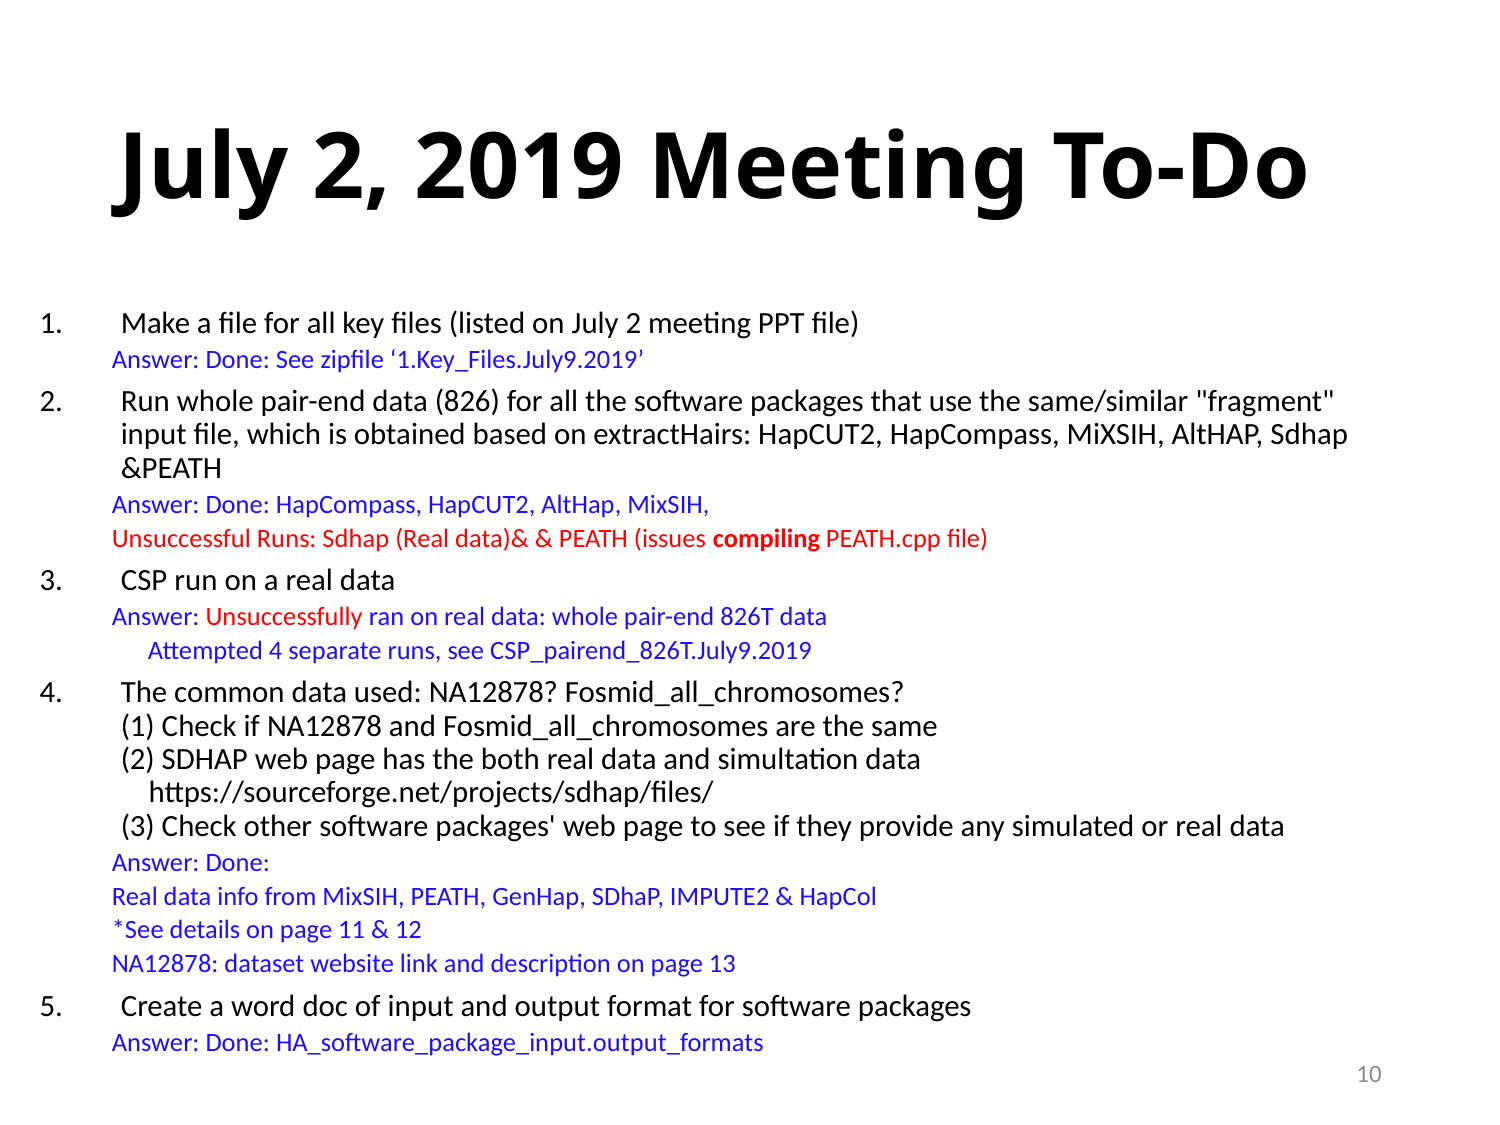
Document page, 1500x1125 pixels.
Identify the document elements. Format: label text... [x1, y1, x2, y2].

title July 2, 2019 Meeting To-Do [103, 59, 1397, 278]
list Make a file for all key files (listed on July 2 meeting PPT file) Answer: Done: See zipfile ‘1.Key_Files.July9.2019’ Run whole pair-end data (826) for all the software packages that use the same/similar "fragment" input file, which is obtained based on extractHairs: HapCUT2, HapCompass, MiXSIH, AltHAP, Sdhap &PEATH Answer: Done: HapCompass, HapCUT2, AltHap, MixSIH, Unsuccessful Runs: Sdhap (Real data)& & PEATH (issues compiling PEATH.cpp file) CSP run on a real data Answer: Unsuccessfully ran on real data: whole pair-end 826T data Attempted 4 separate runs, see CSP_pairend_826T.July9.2019 The common data used: NA12878? Fosmid_all_chromosomes? (1) Check if NA12878 and Fosmid_all_chromosomes are the same (2) SDHAP web page has the both real data and simultation data https://sourceforge.net/projects/sdhap/files/ (3) Check other software packages' web page to see if they provide any simulated or real data Answer: Done: Real data info from MixSIH, PEATH, GenHap, SDhaP, IMPUTE2 & HapCol *See details on page 11 & 12 NA12878: dataset website link and description on page 13 Create a word doc of input and output format for software packages Answer: Done: HA_software_package_input.output_formats [24, 299, 1397, 1066]
slide_number 10 [1059, 1042, 1397, 1103]
